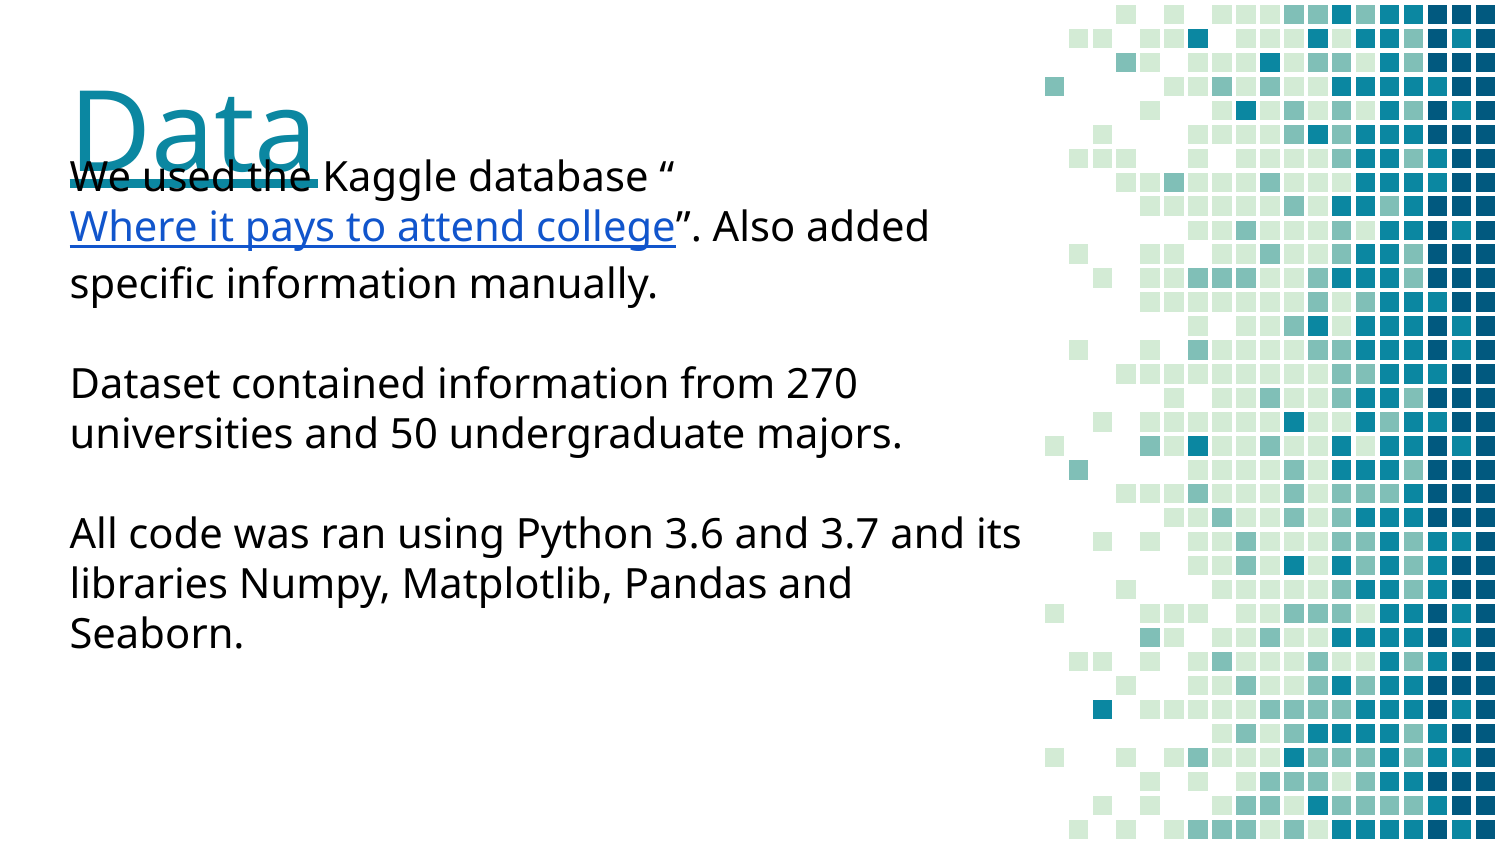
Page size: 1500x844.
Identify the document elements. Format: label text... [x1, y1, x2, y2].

text_box We used the Kaggle database “Where it pays to attend college”. Also added specific information manually. Dataset contained information from 270 universities and 50 undergraduate majors. All code was ran using Python 3.6 and 3.7 and its libraries Numpy, Matplotlib, Pandas and Seaborn. [54, 449, 1047, 673]
title Data [54, 18, 919, 209]
